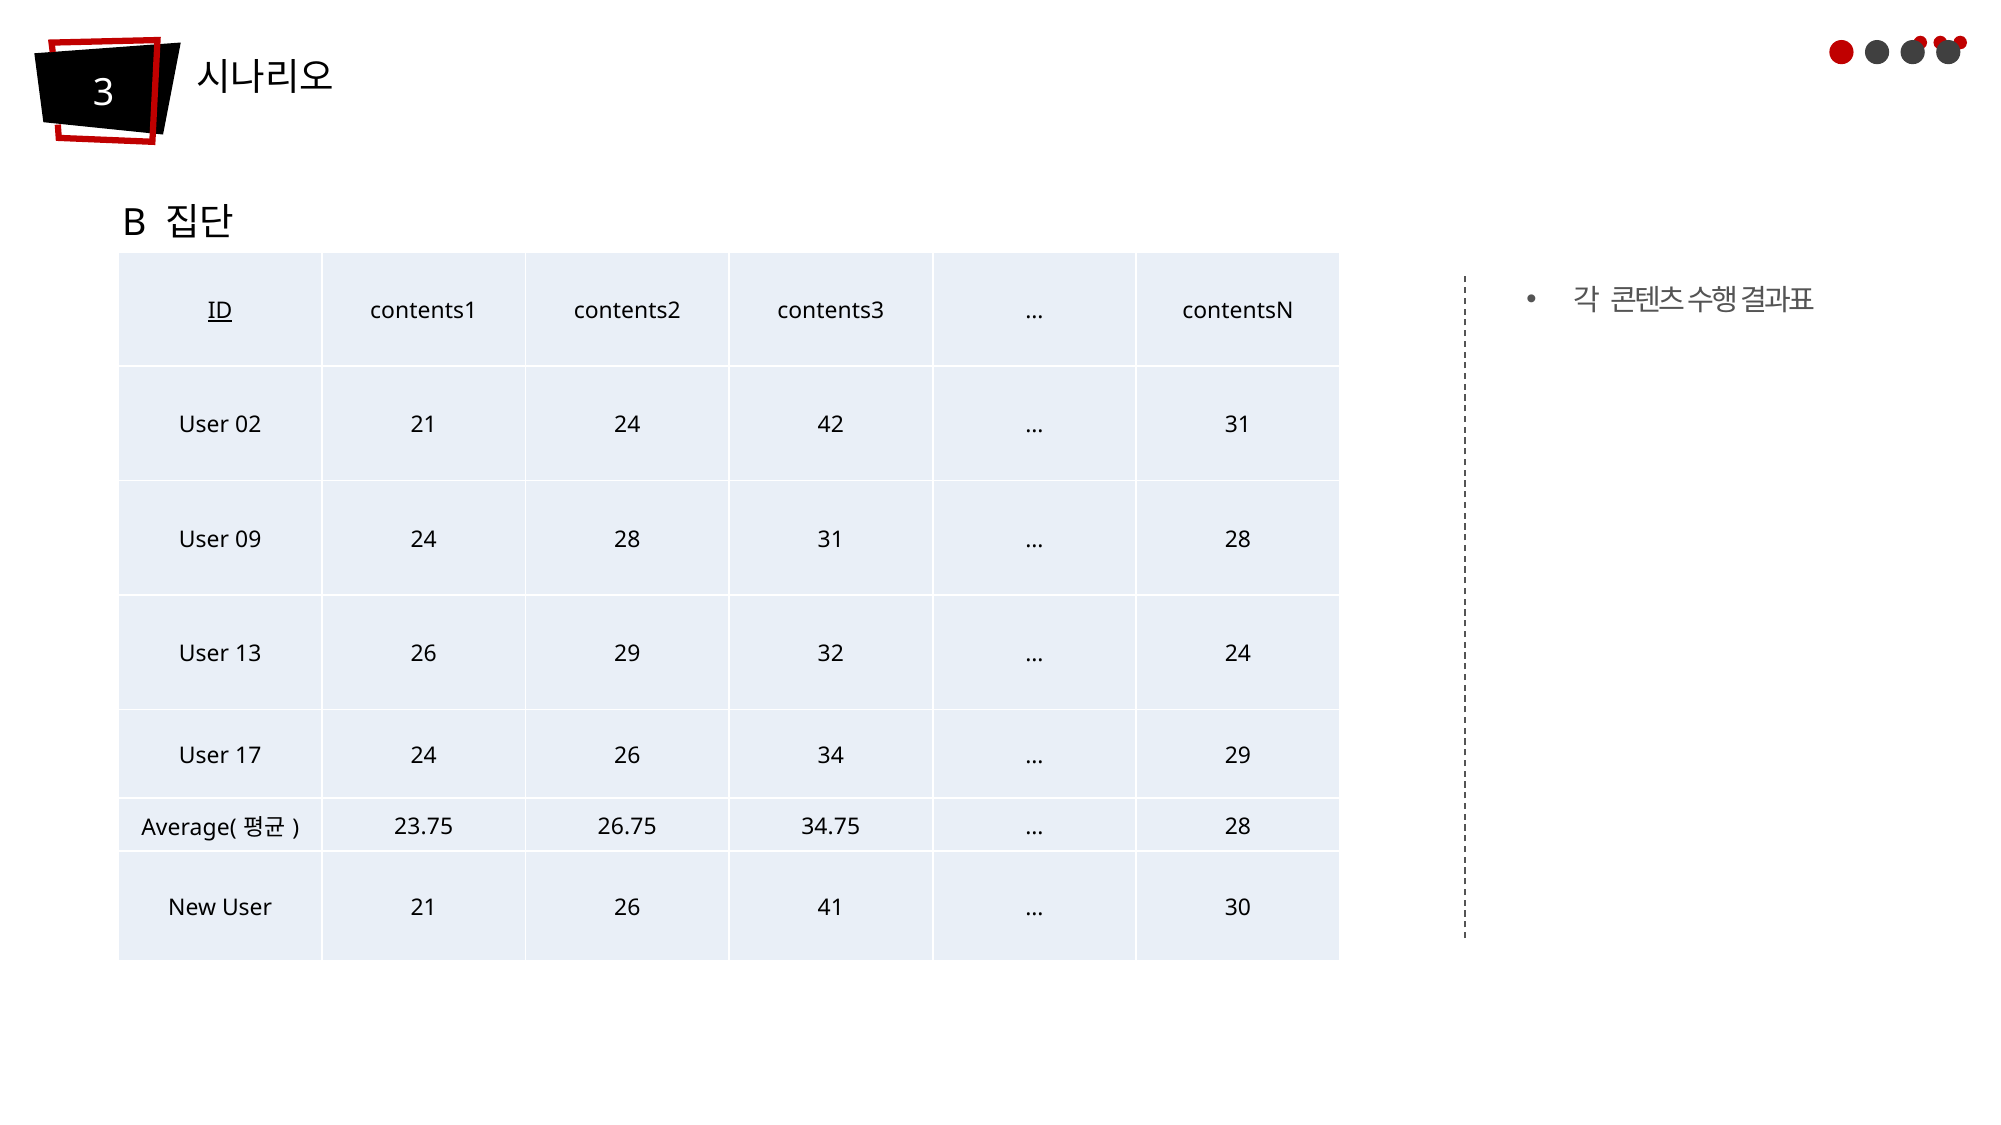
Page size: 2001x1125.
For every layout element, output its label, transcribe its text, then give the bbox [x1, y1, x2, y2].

table_cell 24 [1137, 596, 1339, 709]
table_cell 31 [1137, 367, 1339, 480]
text_box 시나리오 [181, 23, 350, 106]
table_header contents1 [323, 253, 525, 365]
table_cell … [934, 710, 1135, 797]
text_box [1829, 39, 1961, 65]
table_cell 28 [526, 481, 728, 594]
table_cell 23.75 [323, 799, 525, 850]
table_cell 24 [323, 481, 525, 594]
table_cell … [934, 367, 1135, 480]
table_cell 42 [730, 367, 932, 480]
table_cell New User [119, 852, 321, 960]
table_cell 26 [323, 596, 525, 709]
table_cell 21 [323, 367, 525, 480]
table_cell 41 [730, 852, 932, 960]
table_cell … [934, 481, 1135, 594]
table_cell … [934, 799, 1135, 850]
table_cell User 17 [119, 710, 321, 797]
table_cell 28 [1137, 481, 1339, 594]
table_cell User 09 [119, 481, 321, 594]
table_cell 24 [526, 367, 728, 480]
table_header contentsN [1137, 253, 1339, 365]
table_cell 29 [526, 596, 728, 709]
table_header ID [119, 253, 321, 365]
table_cell 32 [730, 596, 932, 709]
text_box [1913, 35, 1967, 50]
table_header … [934, 253, 1135, 365]
table_cell User 13 [119, 596, 321, 709]
text_box 각 콘텐츠 수행 결과표 [1511, 273, 1948, 359]
table_cell 24 [323, 710, 525, 797]
table_cell … [934, 852, 1135, 960]
table_cell 30 [1137, 852, 1339, 960]
text_box B 집단 [107, 190, 250, 251]
table_header contents3 [730, 253, 932, 365]
table_cell 26 [526, 710, 728, 797]
table_cell 34.75 [730, 799, 932, 850]
table_cell 26 [526, 852, 728, 960]
table_cell 34 [730, 710, 932, 797]
table_cell 28 [1137, 799, 1339, 850]
table_cell … [934, 596, 1135, 709]
table_cell 26.75 [526, 799, 728, 850]
table_cell Average(평균) [119, 799, 321, 850]
table_cell 29 [1137, 710, 1339, 797]
table_header contents2 [526, 253, 728, 365]
table_cell 31 [730, 481, 932, 594]
table_cell 21 [323, 852, 525, 960]
table_cell User 02 [119, 367, 321, 480]
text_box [34, 40, 181, 142]
